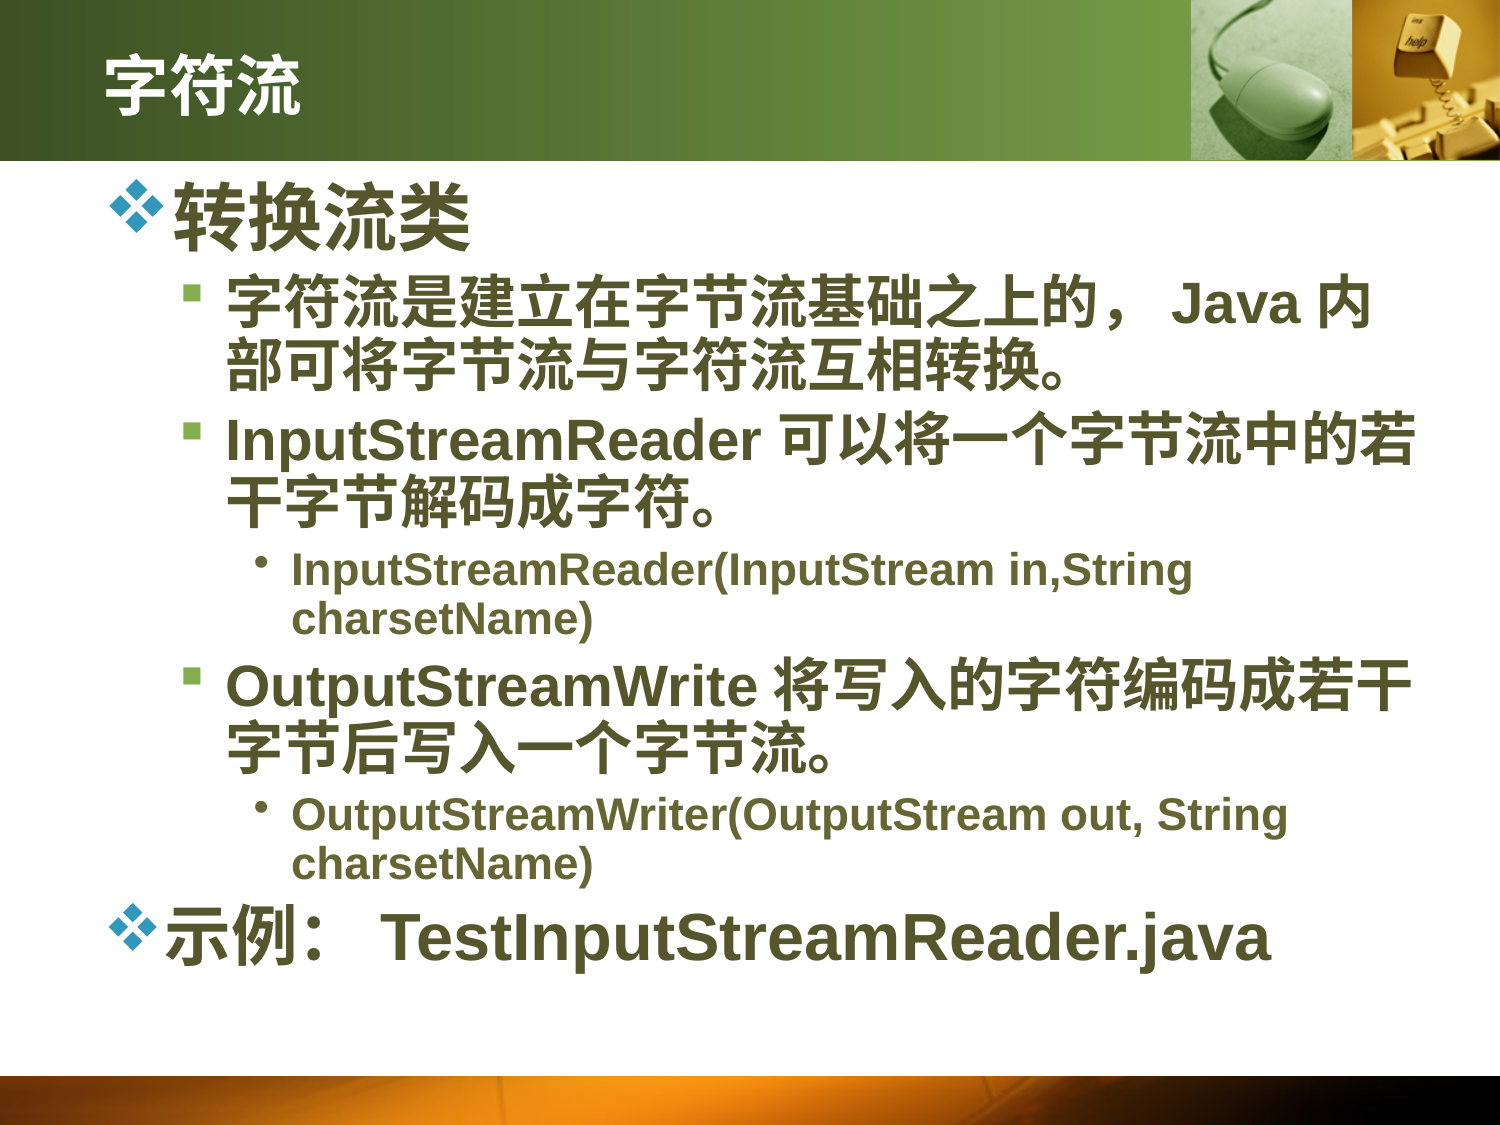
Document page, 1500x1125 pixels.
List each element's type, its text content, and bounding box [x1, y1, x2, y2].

picture [0, 1076, 1500, 1125]
picture [1191, 0, 1500, 160]
list 转换流类 字符流是建立在字节流基础之上的，Java内部可将字节流与字符流互相转换。 InputStreamReader可以将一个字节流中的若干字节解码成字符。 InputStreamReader(InputStream in,String charsetName) OutputStreamWrite将写入的字符编码成若干字节后写入一个字节流。 OutputStreamWriter(OutputStream out, String charsetName) 示例：TestInputStreamReader.java [88, 172, 1447, 1024]
title 字符流 [87, 37, 1175, 130]
